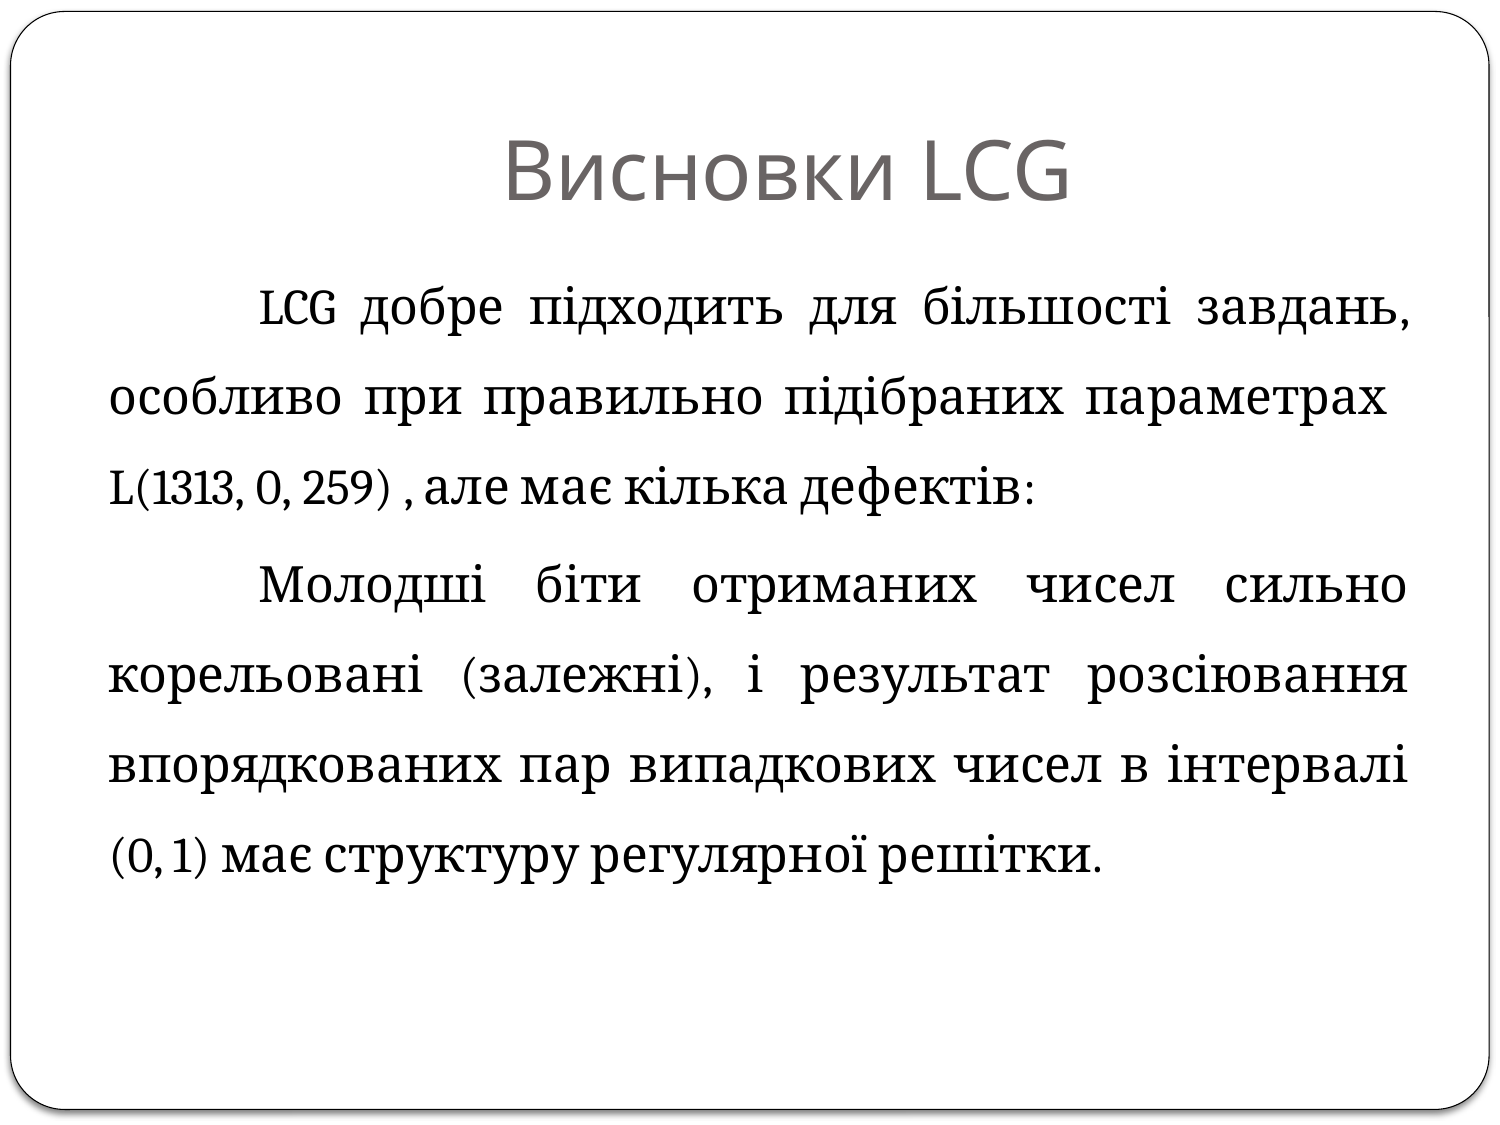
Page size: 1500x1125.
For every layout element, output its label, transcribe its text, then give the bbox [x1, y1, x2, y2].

list LCG добре підходить для більшості завдань, особливо при правильно підібраних параметрах L(1313, 0, 259) , але має кілька дефектів: Молодші біти отриманих чисел сильно корельовані (залежні), і результат розсіювання впорядкованих пар випадкових чисел в інтервалі (0, 1) має структуру регулярної решітки. [41, 237, 1424, 1035]
title Висновки LCG [150, 45, 1425, 233]
